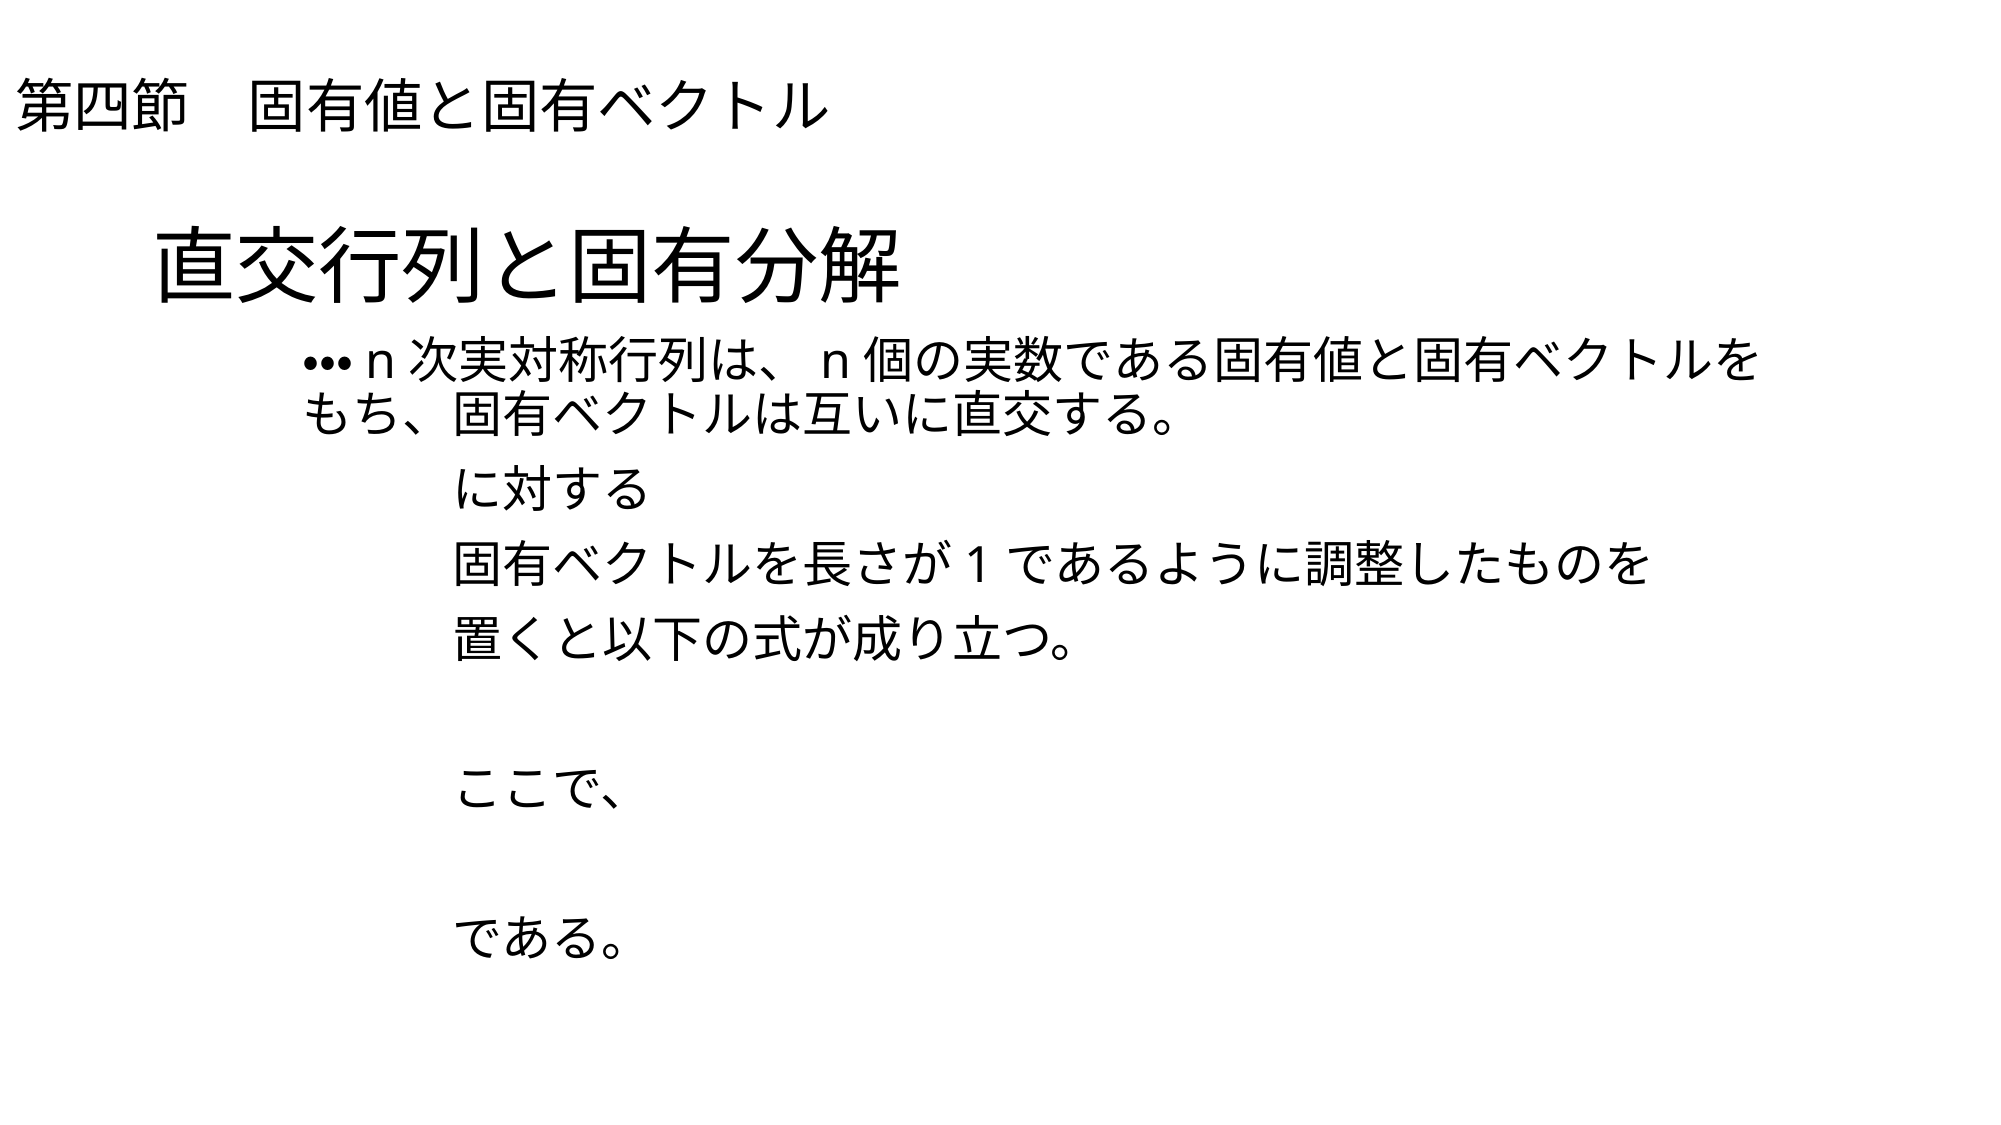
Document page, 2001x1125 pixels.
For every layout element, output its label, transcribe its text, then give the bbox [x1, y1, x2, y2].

title 第四節 固有値と固有ベクトル [0, 0, 1725, 218]
